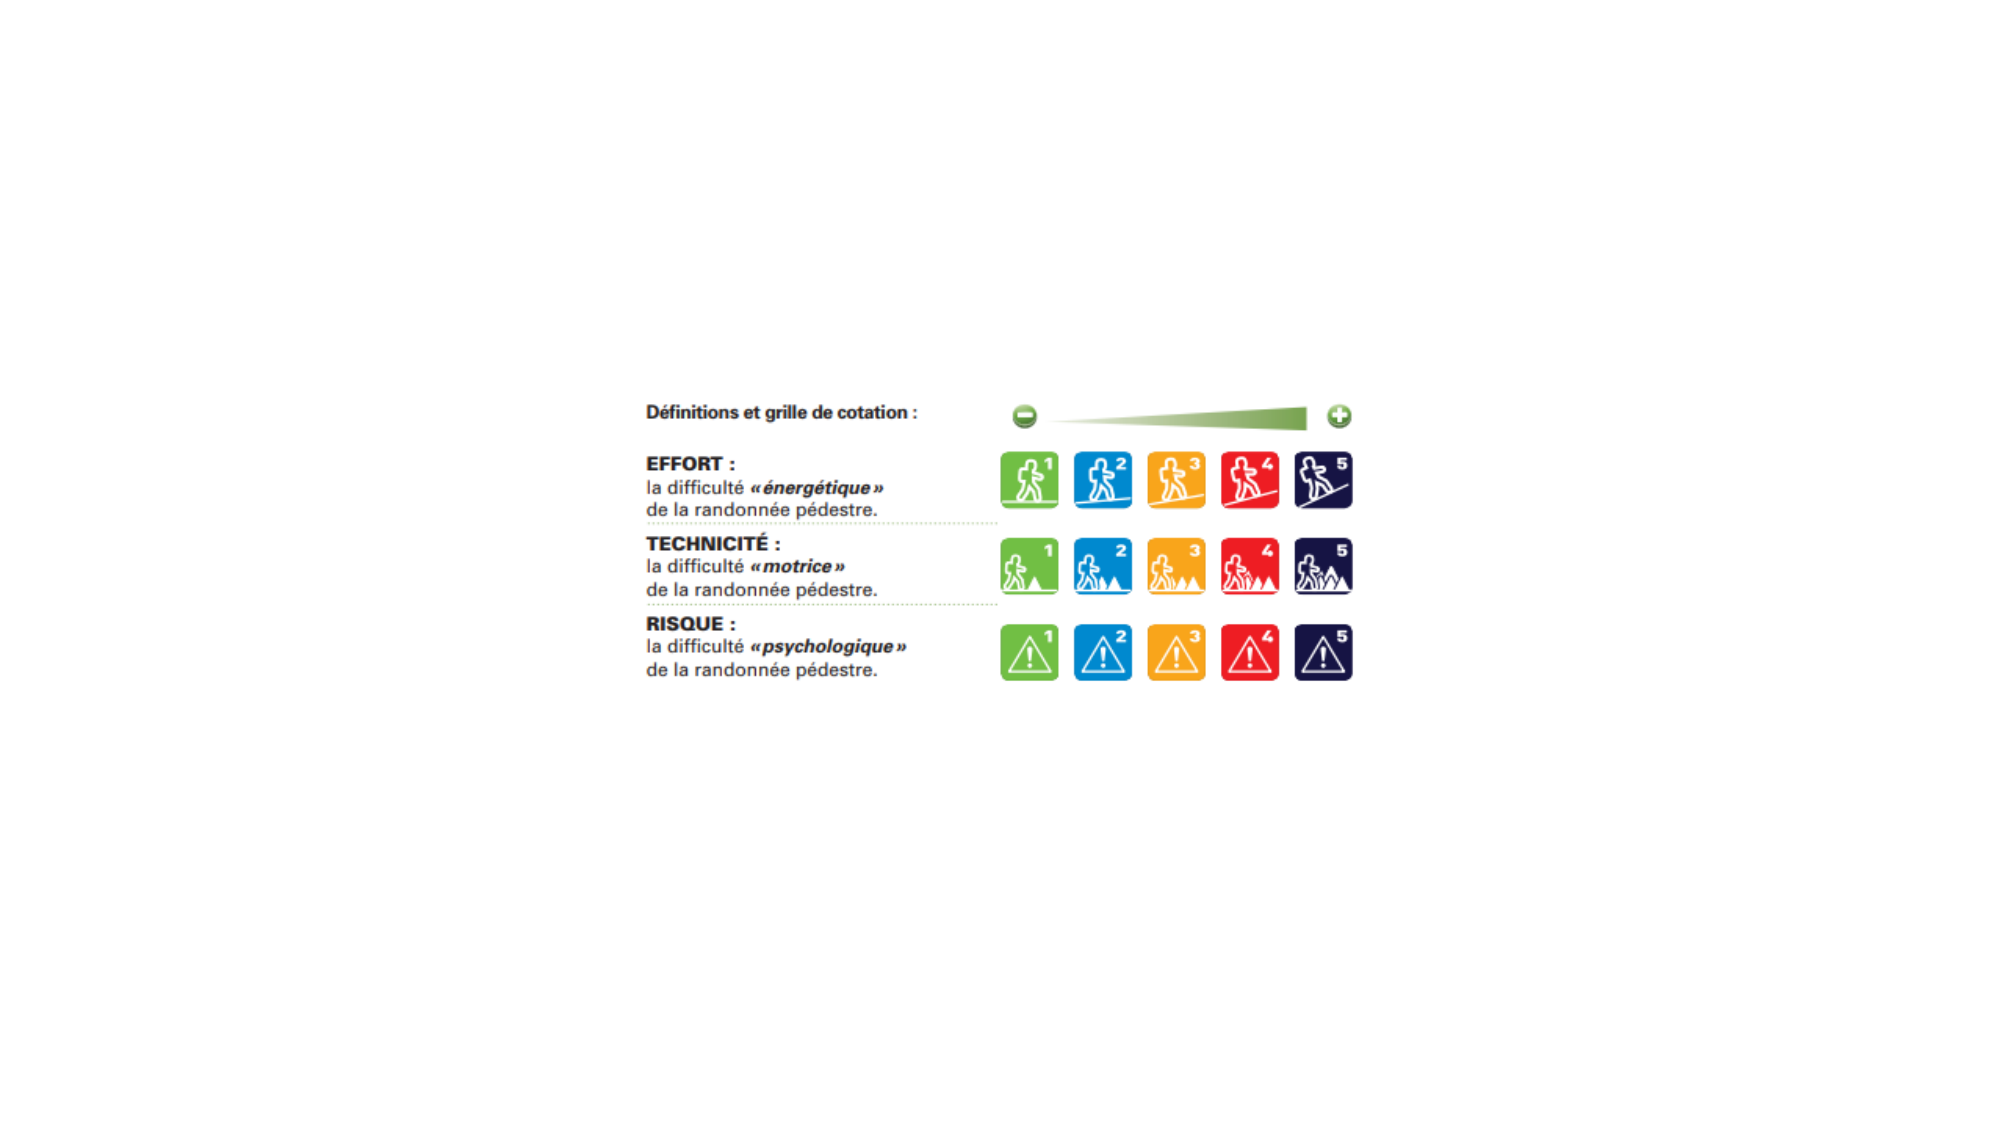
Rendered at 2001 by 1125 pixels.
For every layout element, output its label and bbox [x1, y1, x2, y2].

picture [636, 400, 1364, 686]
